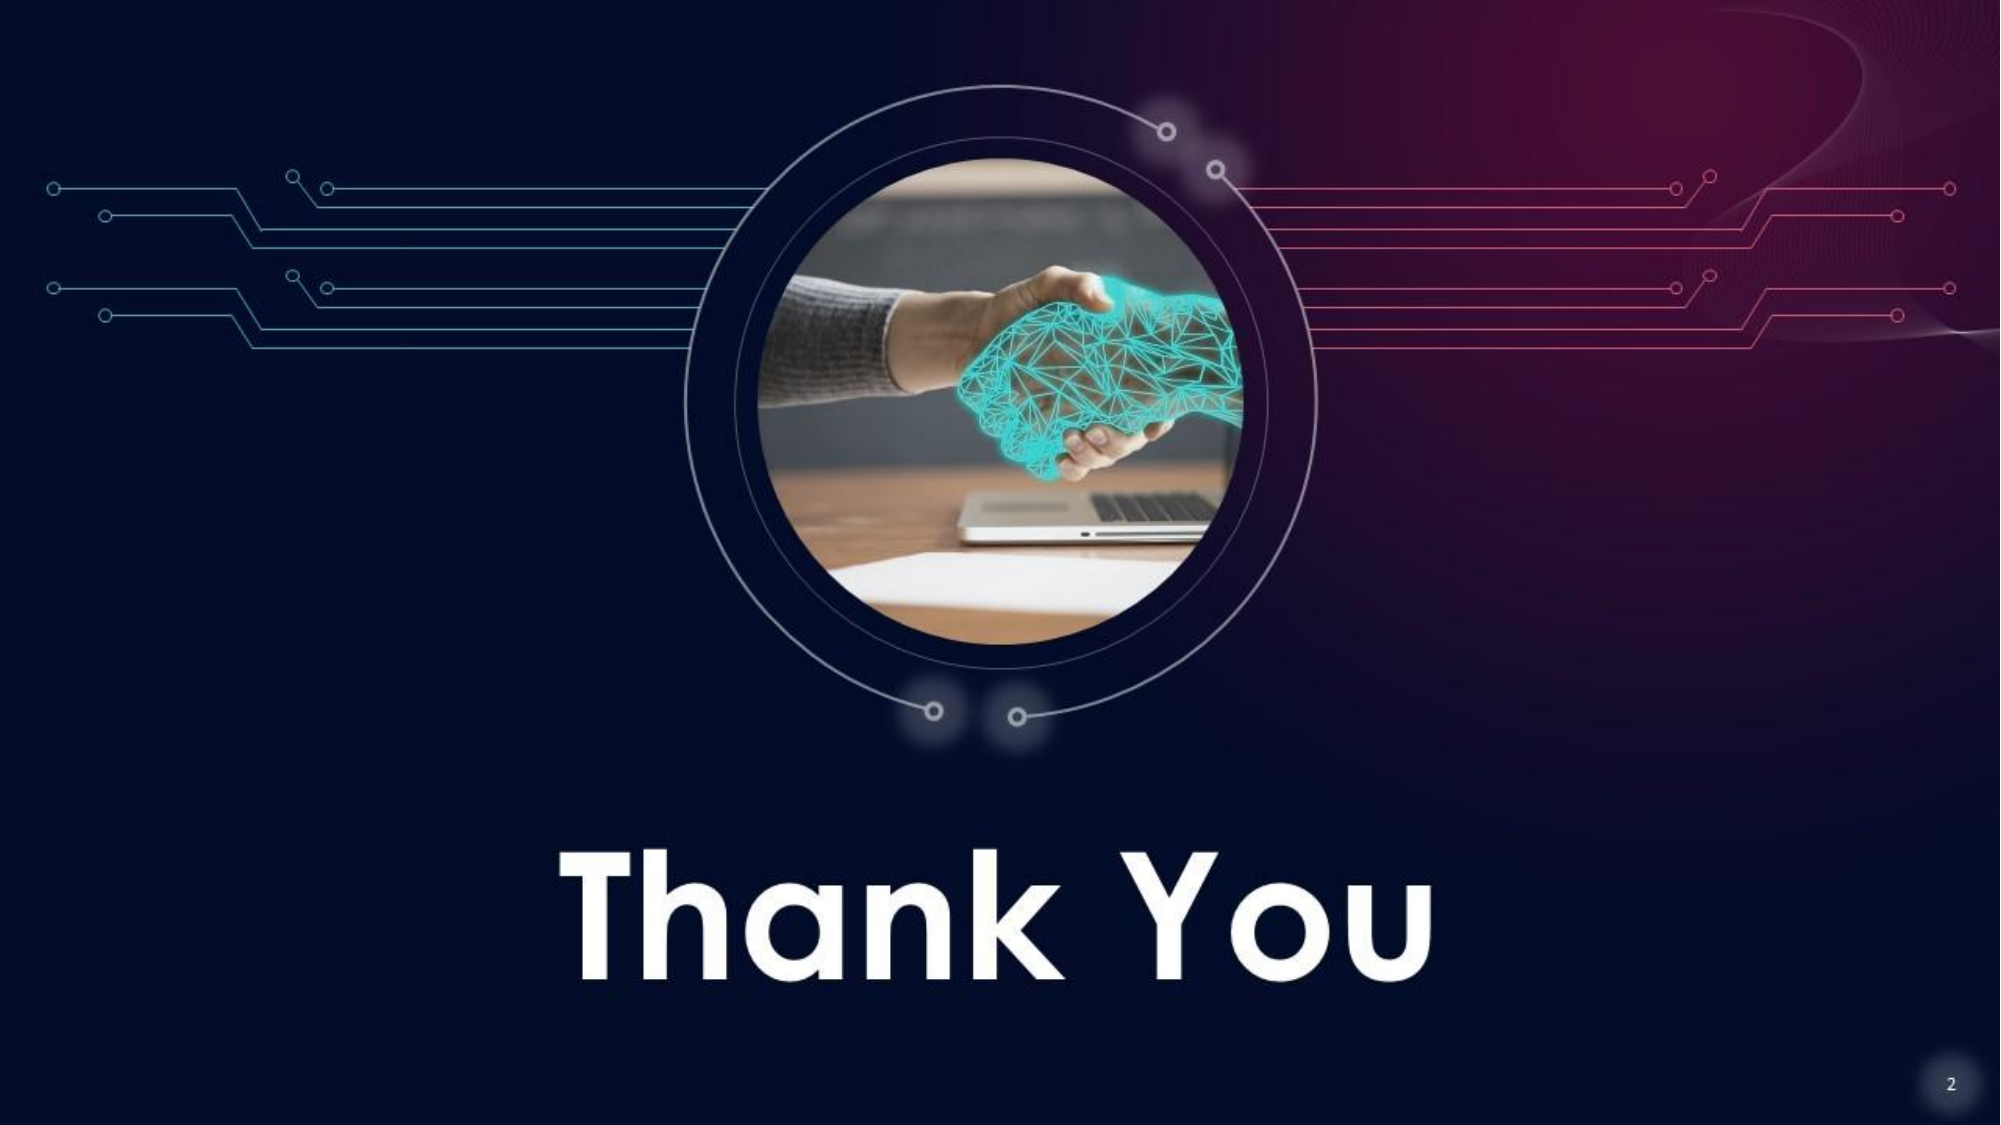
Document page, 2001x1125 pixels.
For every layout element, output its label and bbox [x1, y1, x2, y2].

list [0, 0, 2000, 1125]
